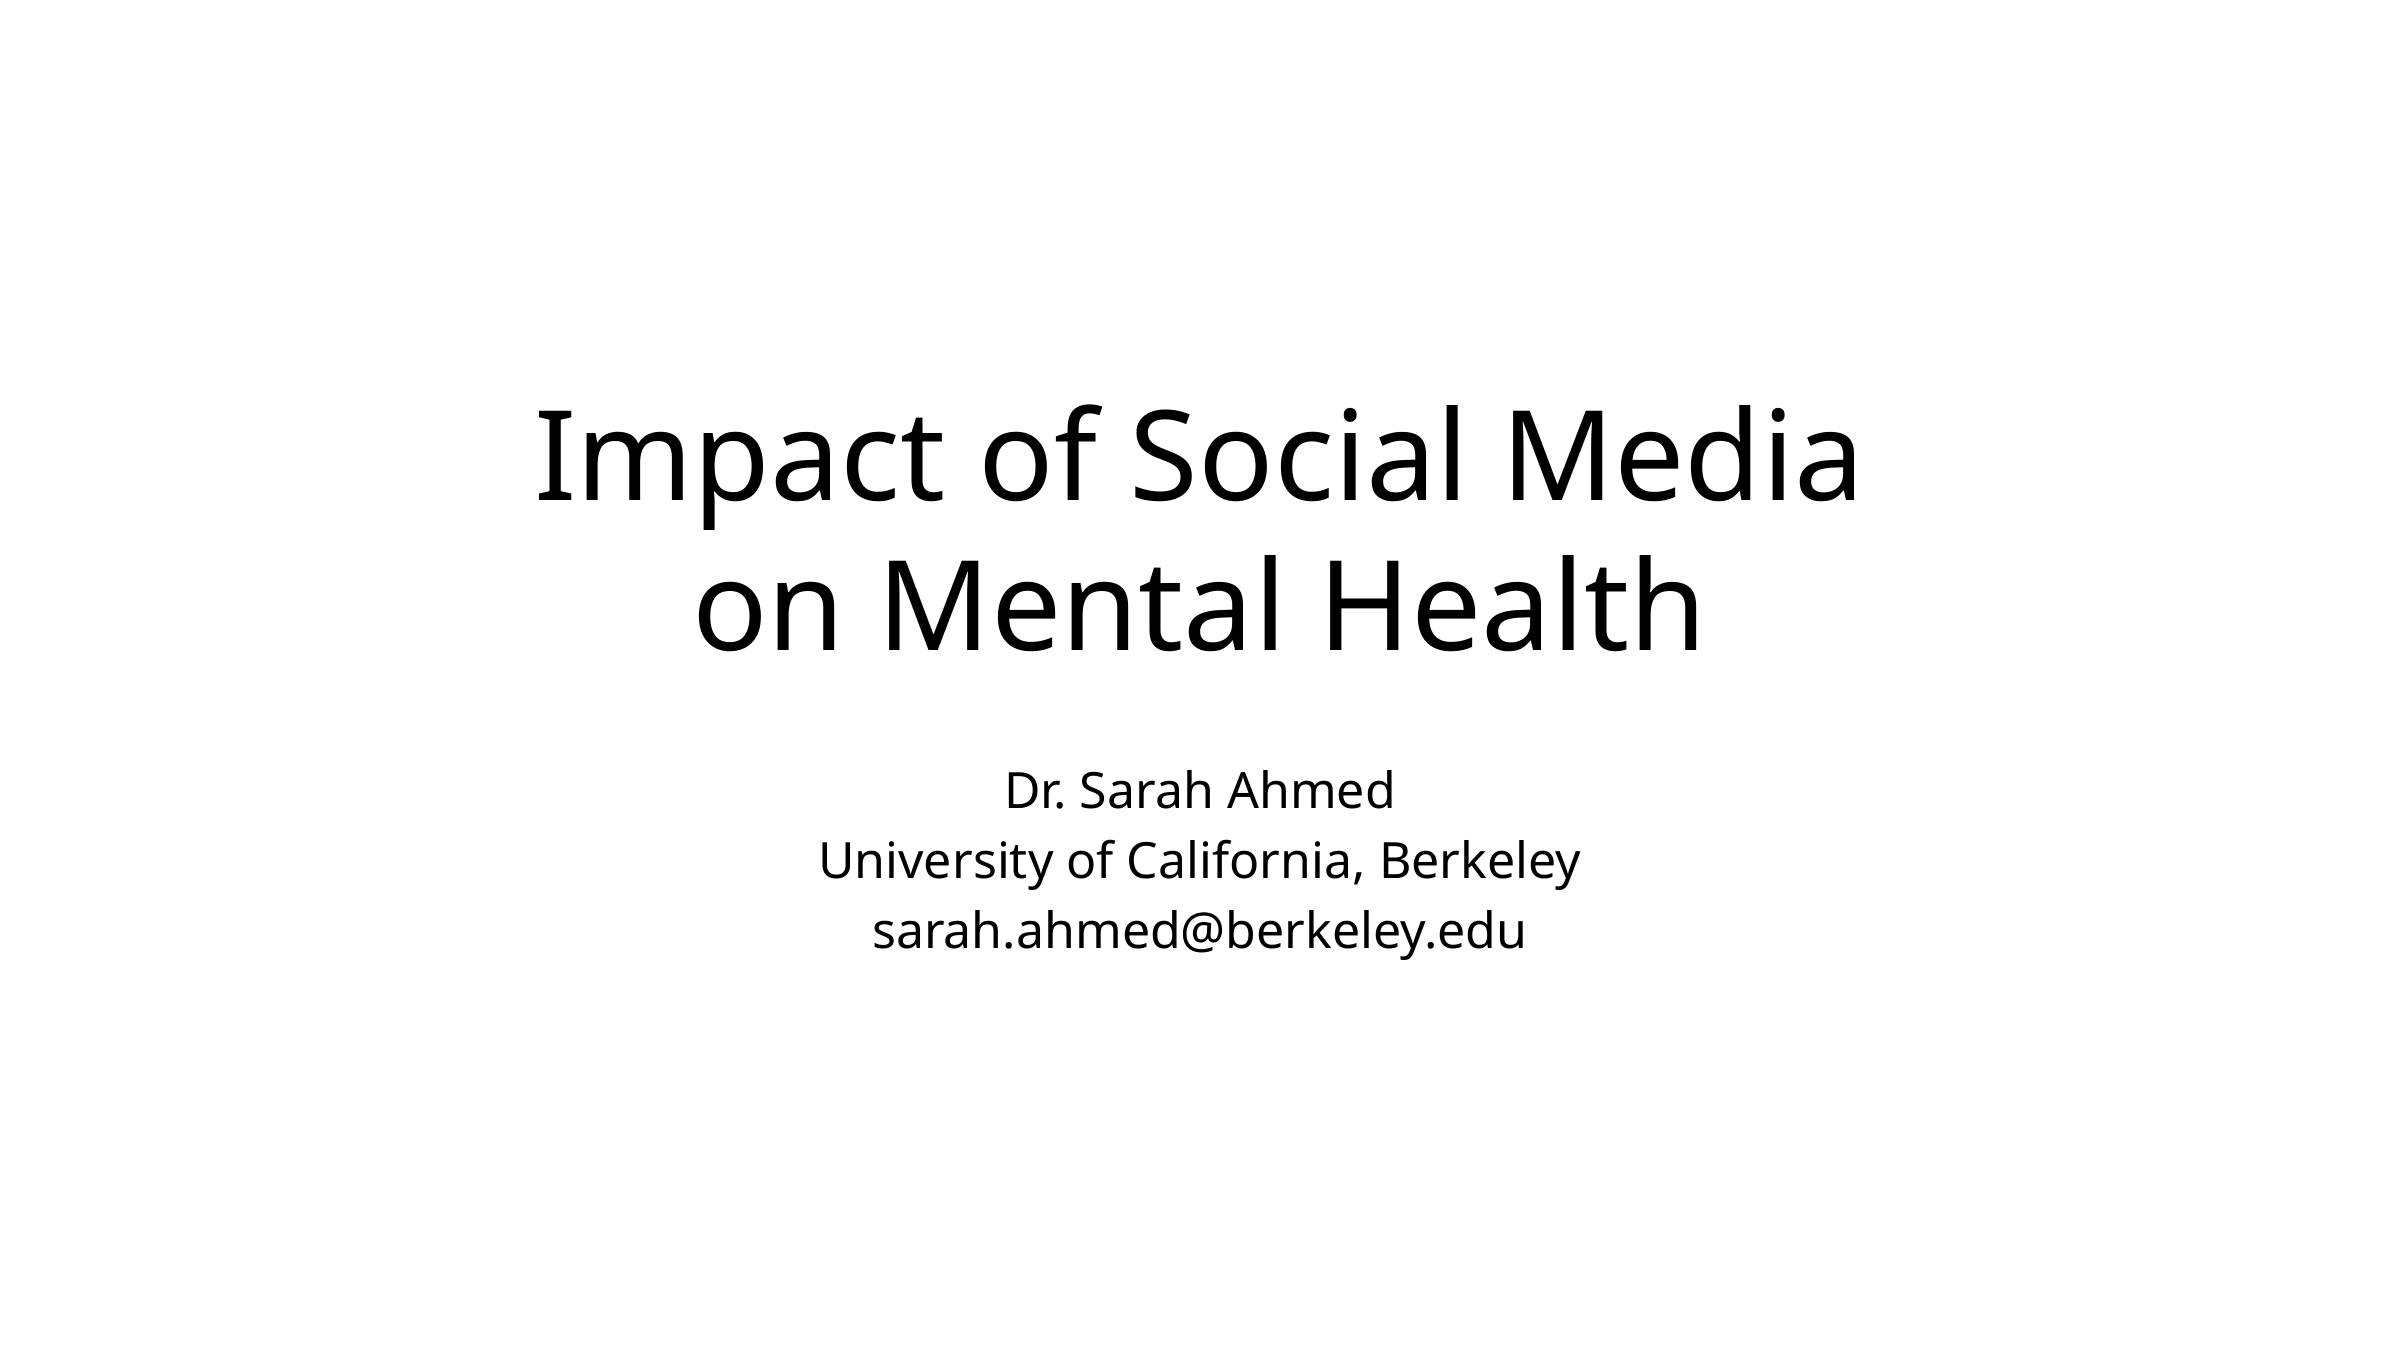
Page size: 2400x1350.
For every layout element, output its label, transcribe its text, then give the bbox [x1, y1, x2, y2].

title Impact of Social Media on Mental Health [450, 329, 1950, 721]
subtitle Dr. Sarah Ahmed University of California, Berkeley sarah.ahmed@berkeley.edu [450, 750, 1950, 1023]
